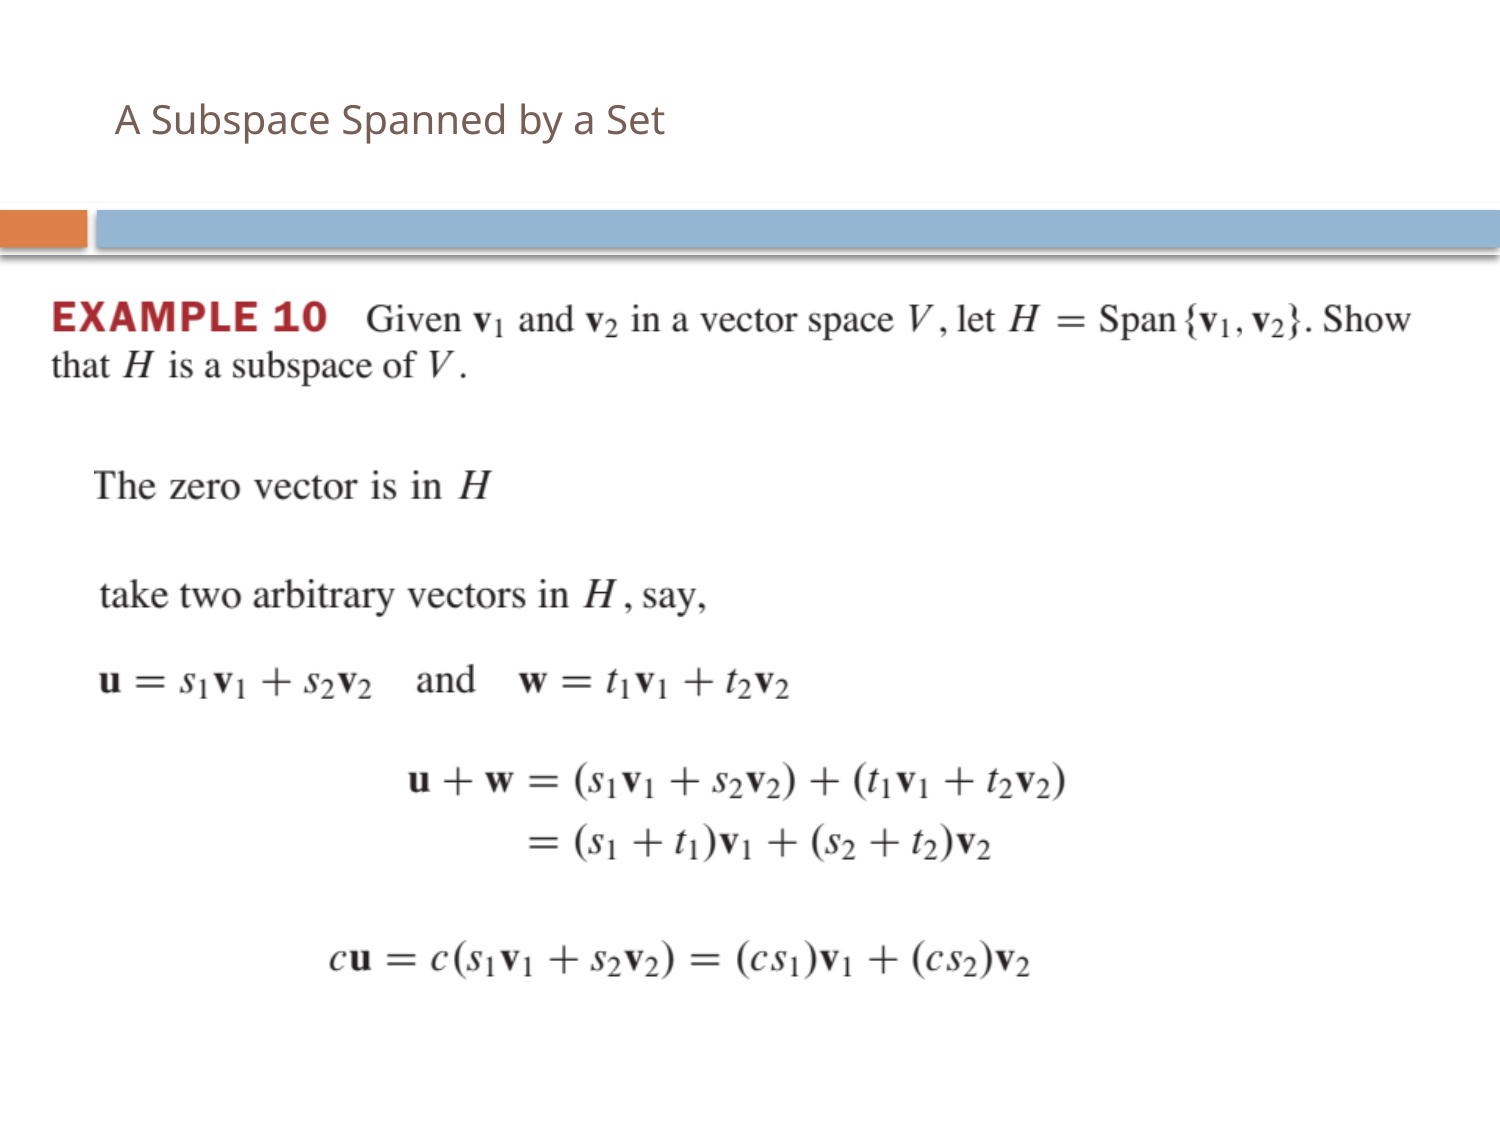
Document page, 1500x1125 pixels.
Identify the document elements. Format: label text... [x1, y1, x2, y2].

picture [92, 570, 831, 722]
picture [24, 287, 1438, 394]
picture [371, 737, 1091, 885]
title A Subspace Spanned by a Set [99, 37, 1438, 200]
picture [94, 454, 500, 507]
picture [291, 912, 1070, 1002]
